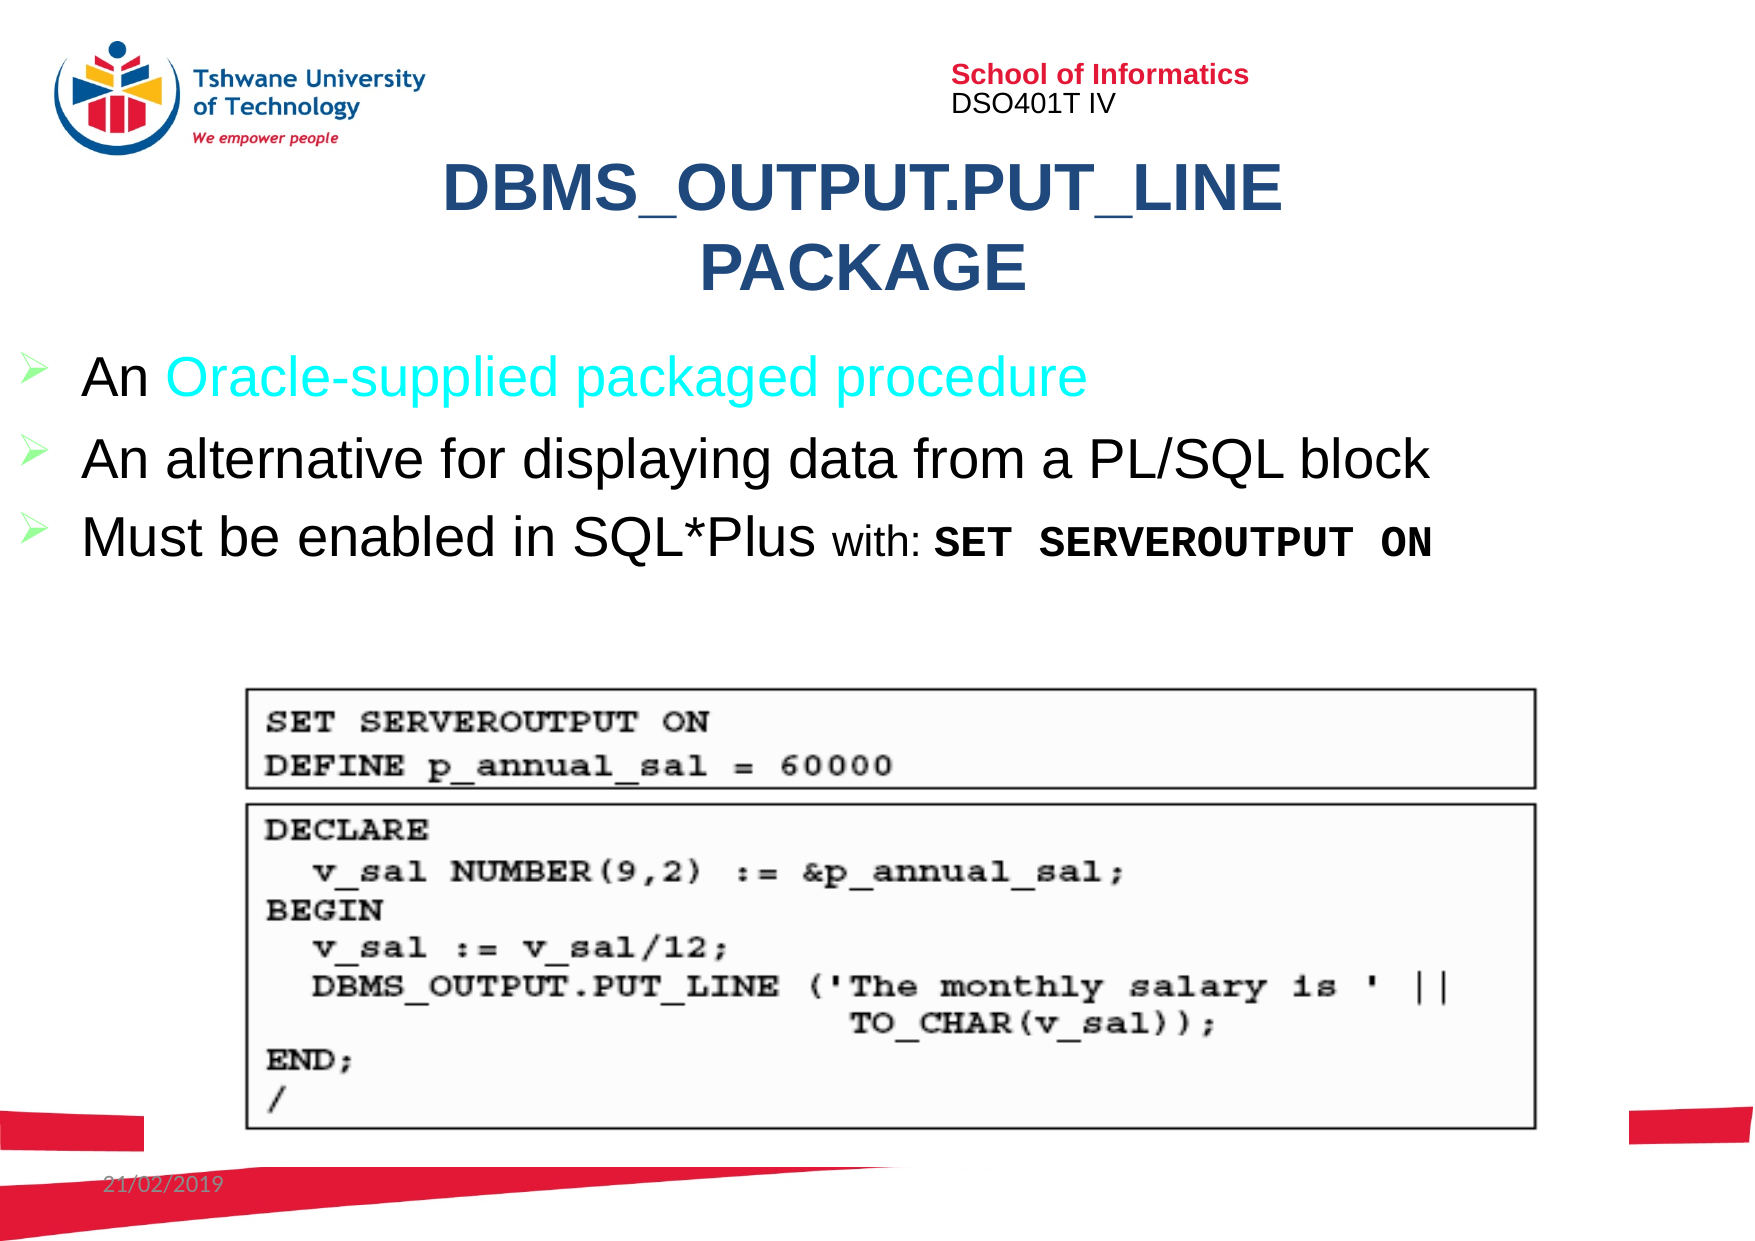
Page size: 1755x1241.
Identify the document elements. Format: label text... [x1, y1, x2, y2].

picture [0, 682, 1753, 1241]
list An Oracle-supplied packaged procedure An alternative for displaying data from a PL/SQL block Must be enabled in SQL*Plus with: SET SERVEROUTPUT ON [0, 331, 1755, 1054]
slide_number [87, 1149, 498, 1216]
title DBMS_OUTPUT.PUT_LINE package [0, 111, 1728, 331]
picture [0, 41, 1753, 331]
picture [1034, 95, 1042, 111]
picture [1018, 97, 1024, 106]
picture [956, 95, 968, 111]
picture [995, 95, 1010, 111]
